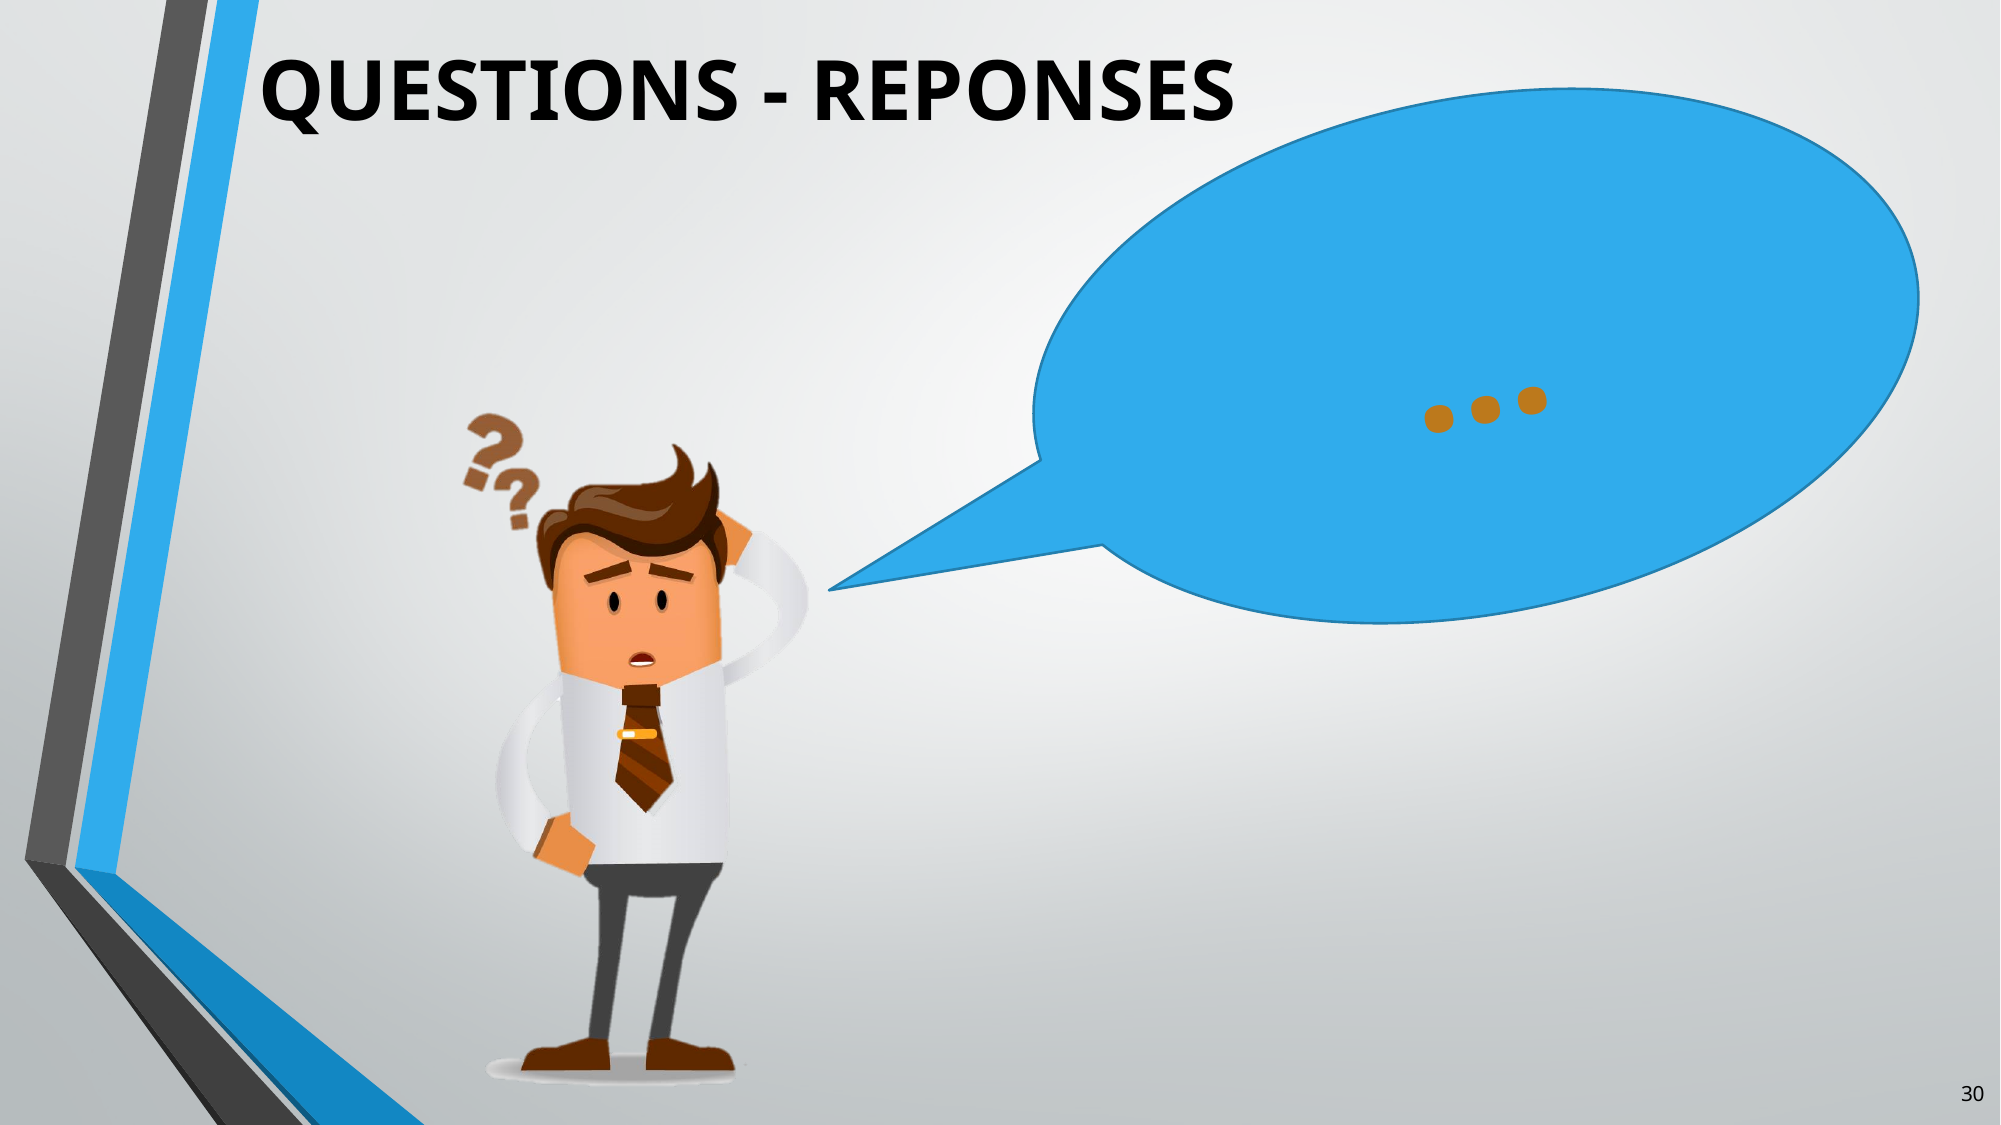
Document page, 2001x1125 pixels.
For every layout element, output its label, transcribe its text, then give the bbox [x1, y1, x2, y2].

slide_number 30 [1909, 1065, 2000, 1125]
picture [238, 355, 1029, 1125]
title QUESTIONS - REPONSES [243, 0, 1887, 175]
text_box … [1029, 175, 1920, 625]
